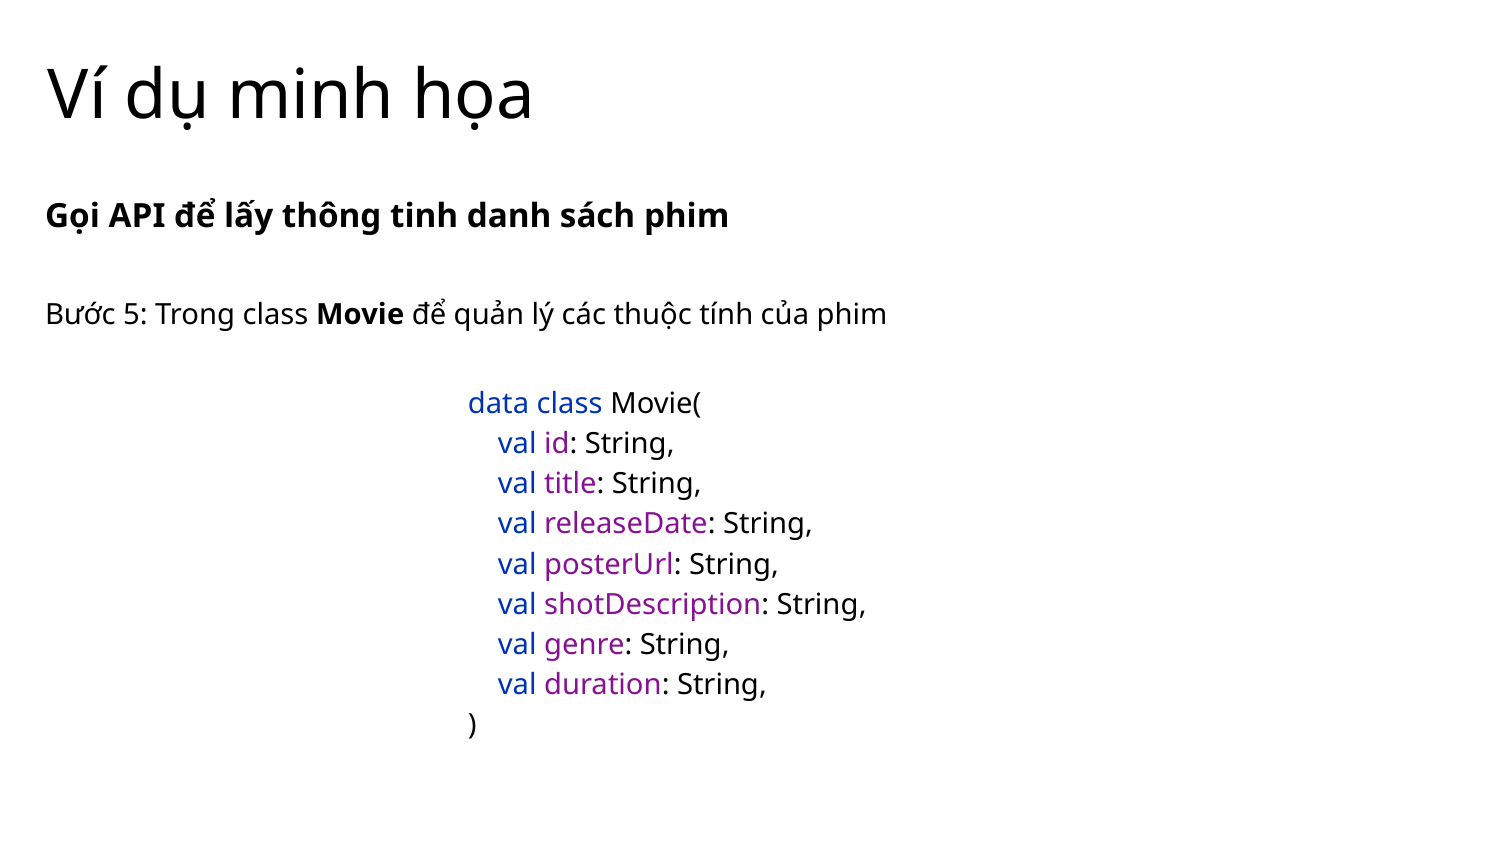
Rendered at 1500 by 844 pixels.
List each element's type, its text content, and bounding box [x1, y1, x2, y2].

text_box Gọi API để lấy thông tinh danh sách phim [30, 146, 1470, 242]
text_box Bước 5: Trong class Movie để quản lý các thuộc tính của phim [30, 270, 1178, 338]
title Ví dụ minh họa [48, 48, 1443, 123]
text_box data class Movie( val id: String, val title: String, val releaseDate: String, val posterUrl: String, val shotDescription: String, val genre: String, val duration: String, ) [453, 371, 1204, 748]
